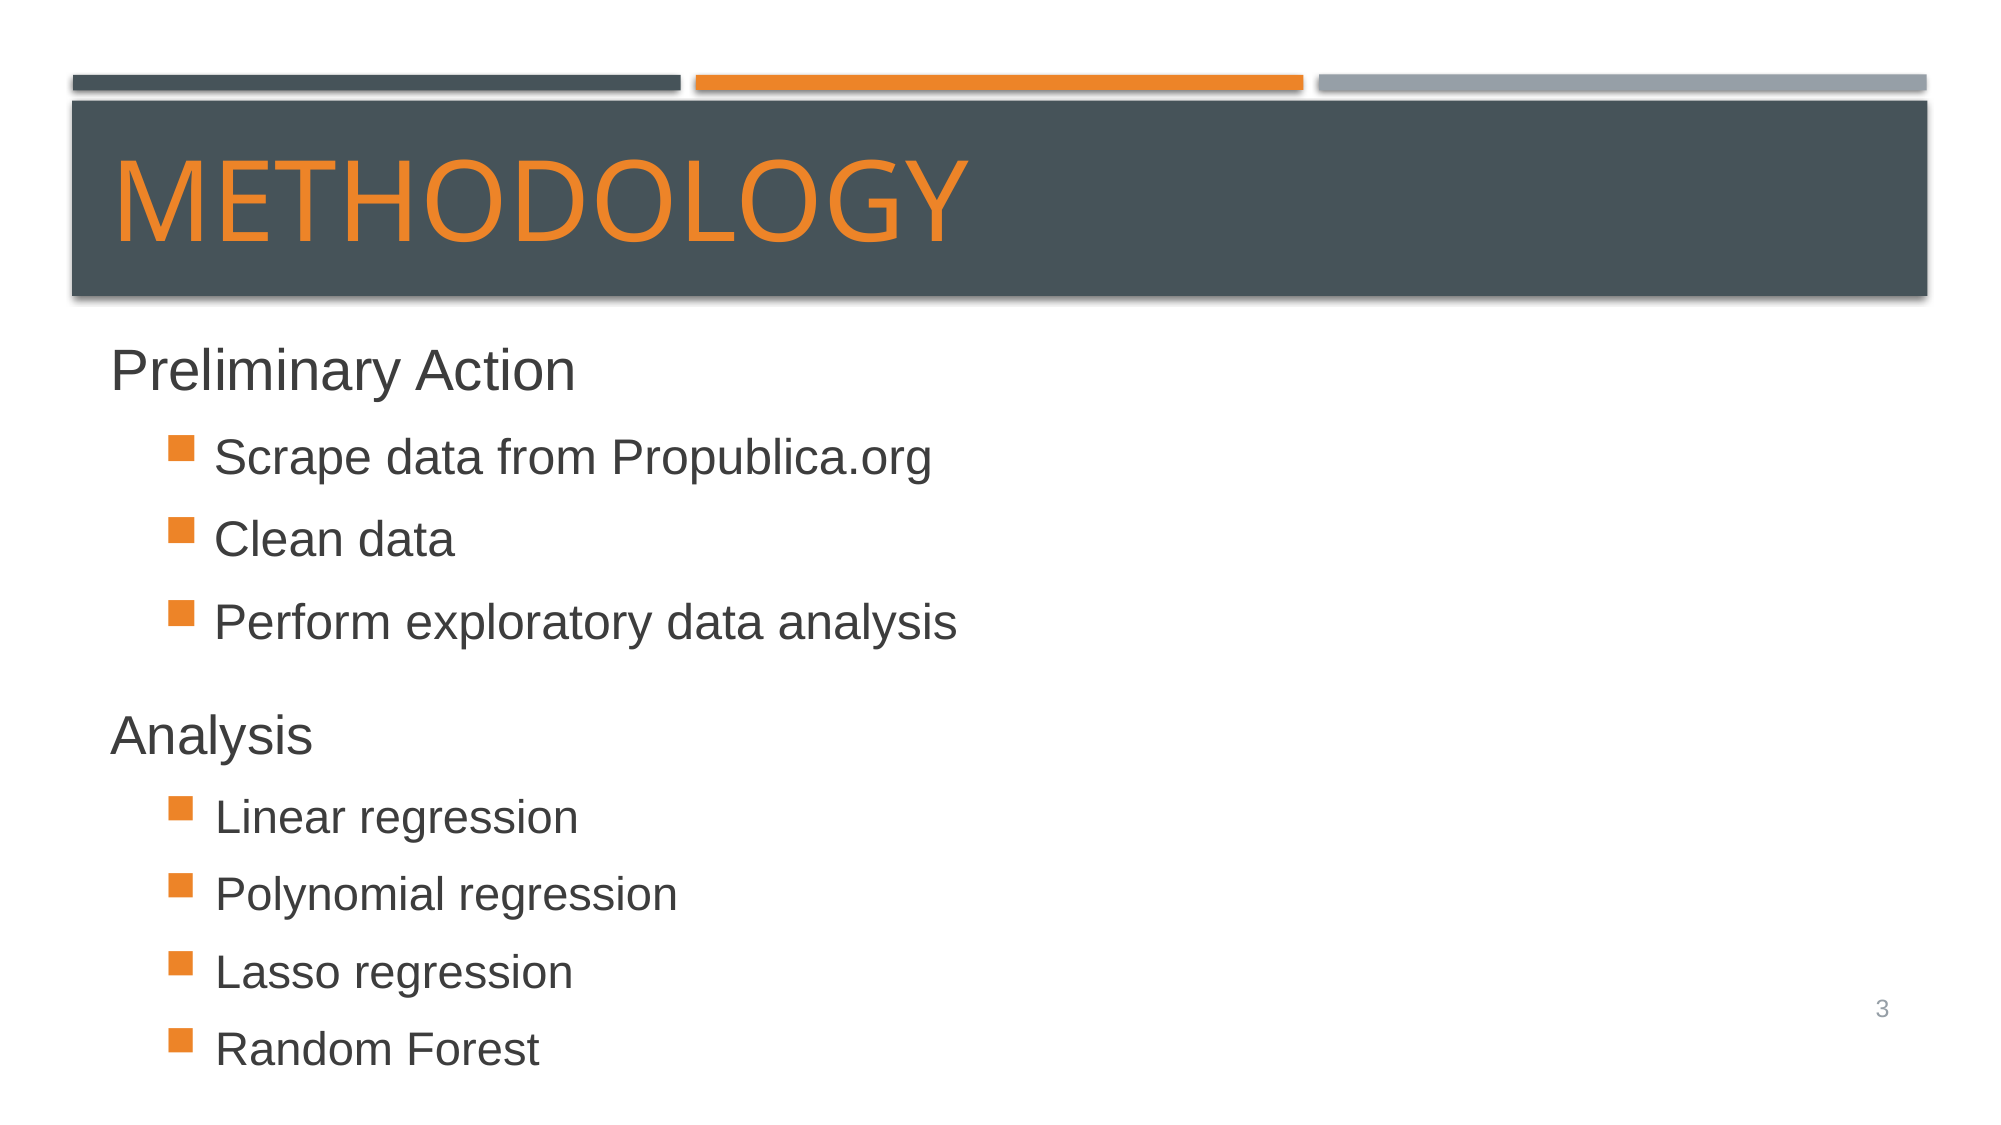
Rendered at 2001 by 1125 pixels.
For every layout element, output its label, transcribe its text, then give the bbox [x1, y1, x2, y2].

list Preliminary Action Scrape data from Propublica.org Clean data Perform exploratory data analysis [95, 324, 1905, 691]
slide_number 3 [1732, 977, 1905, 1037]
text_box Methodology [95, 104, 1043, 288]
text_box Analysis Linear regression Polynomial regression Lasso regression Random Forest [95, 691, 1905, 1083]
